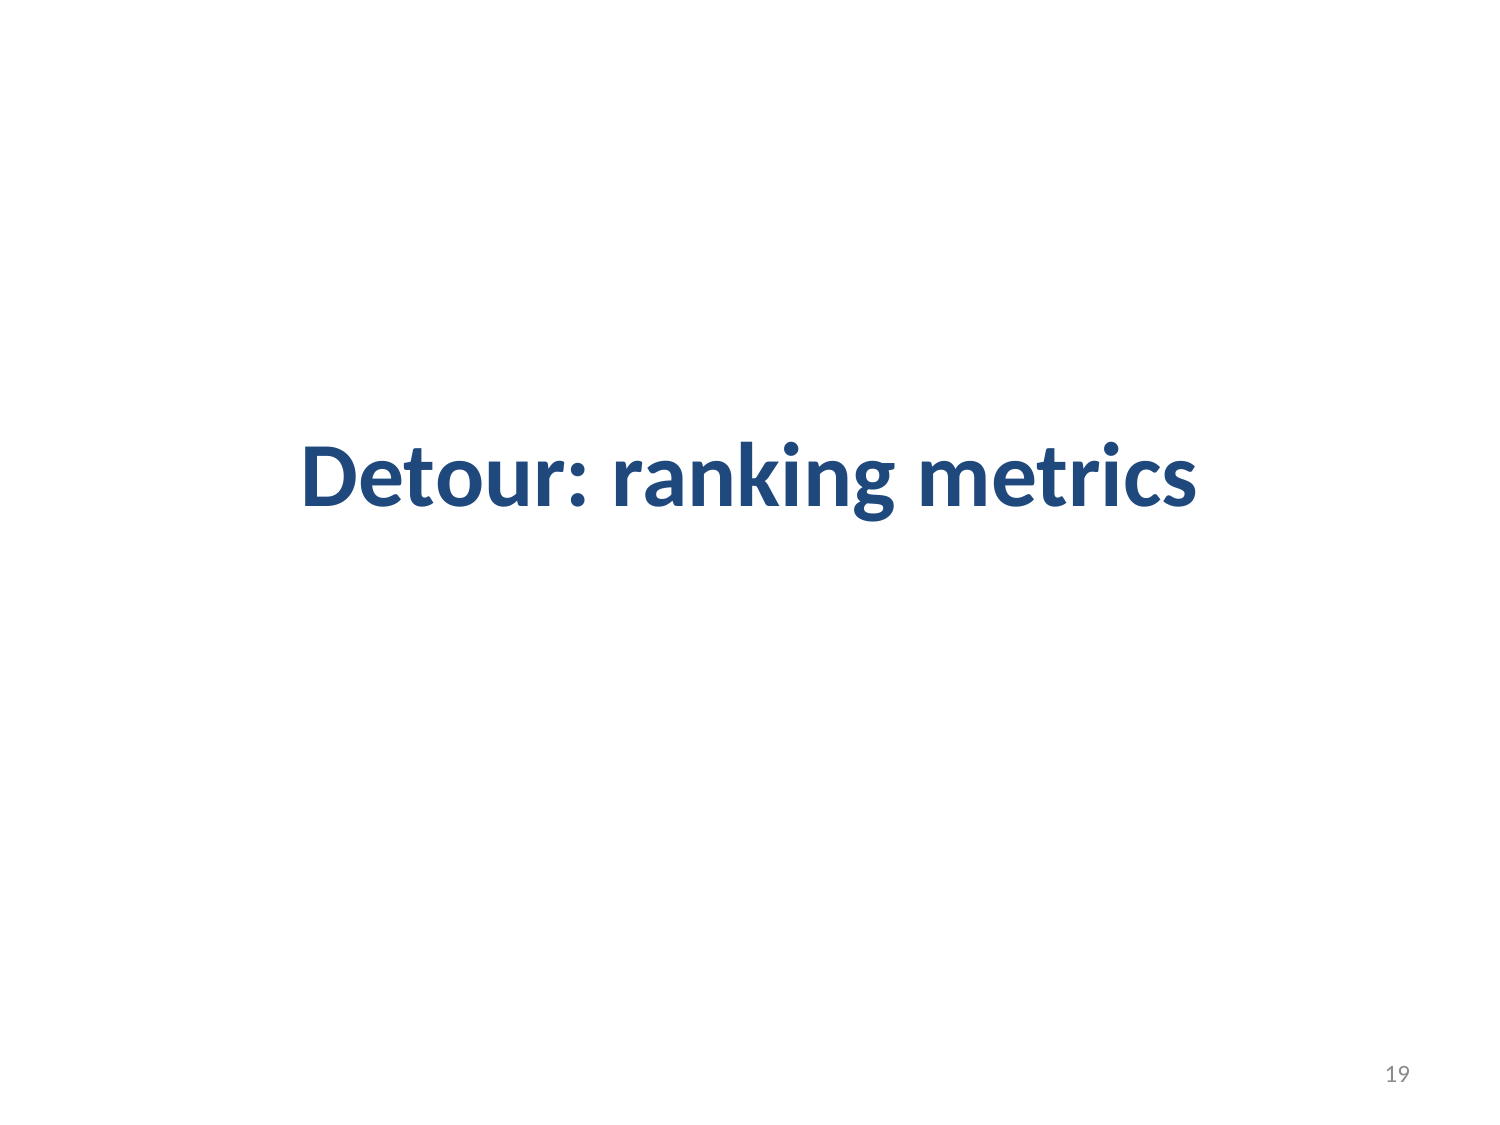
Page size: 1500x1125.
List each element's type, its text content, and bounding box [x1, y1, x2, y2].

title Detour: ranking metrics [112, 349, 1388, 591]
slide_number 19 [1074, 1042, 1425, 1103]
